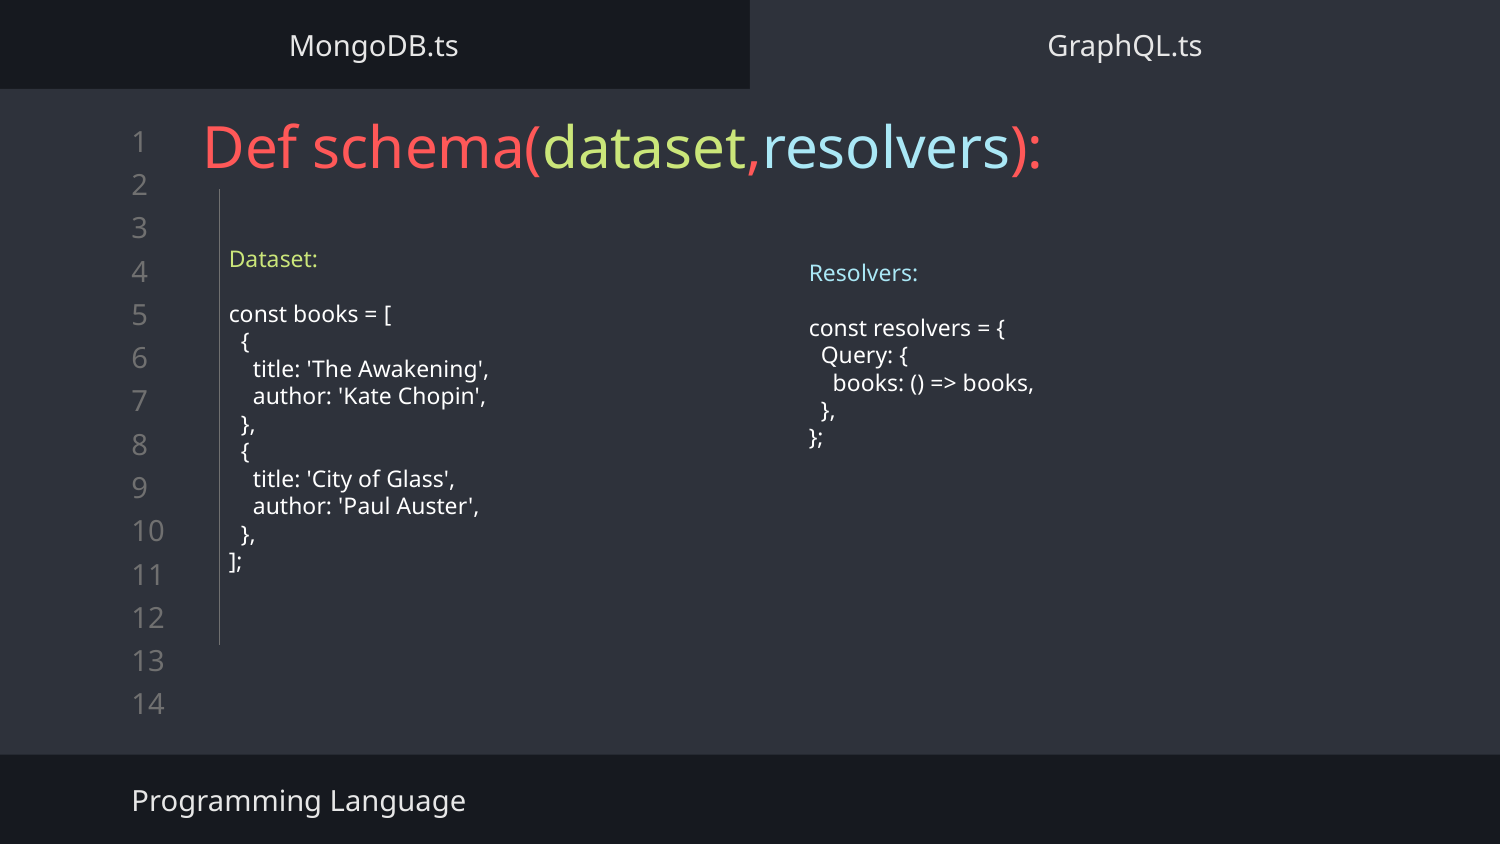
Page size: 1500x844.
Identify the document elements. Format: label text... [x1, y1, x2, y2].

title Def schema(dataset,resolvers): [187, 95, 1384, 185]
text_box Dataset: const books = [ { title: 'The Awakening', author: 'Kate Chopin', }, { title: 'City of Glass', author: 'Paul Auster', }, ]; [213, 208, 701, 665]
text_box Resolvers: const resolvers = { Query: { books: () => books, }, }; [793, 139, 1281, 597]
subtitle Programming Language [116, 770, 915, 829]
subtitle MongoDB.ts [0, 15, 749, 74]
subtitle GraphQL.ts [750, 15, 1500, 74]
